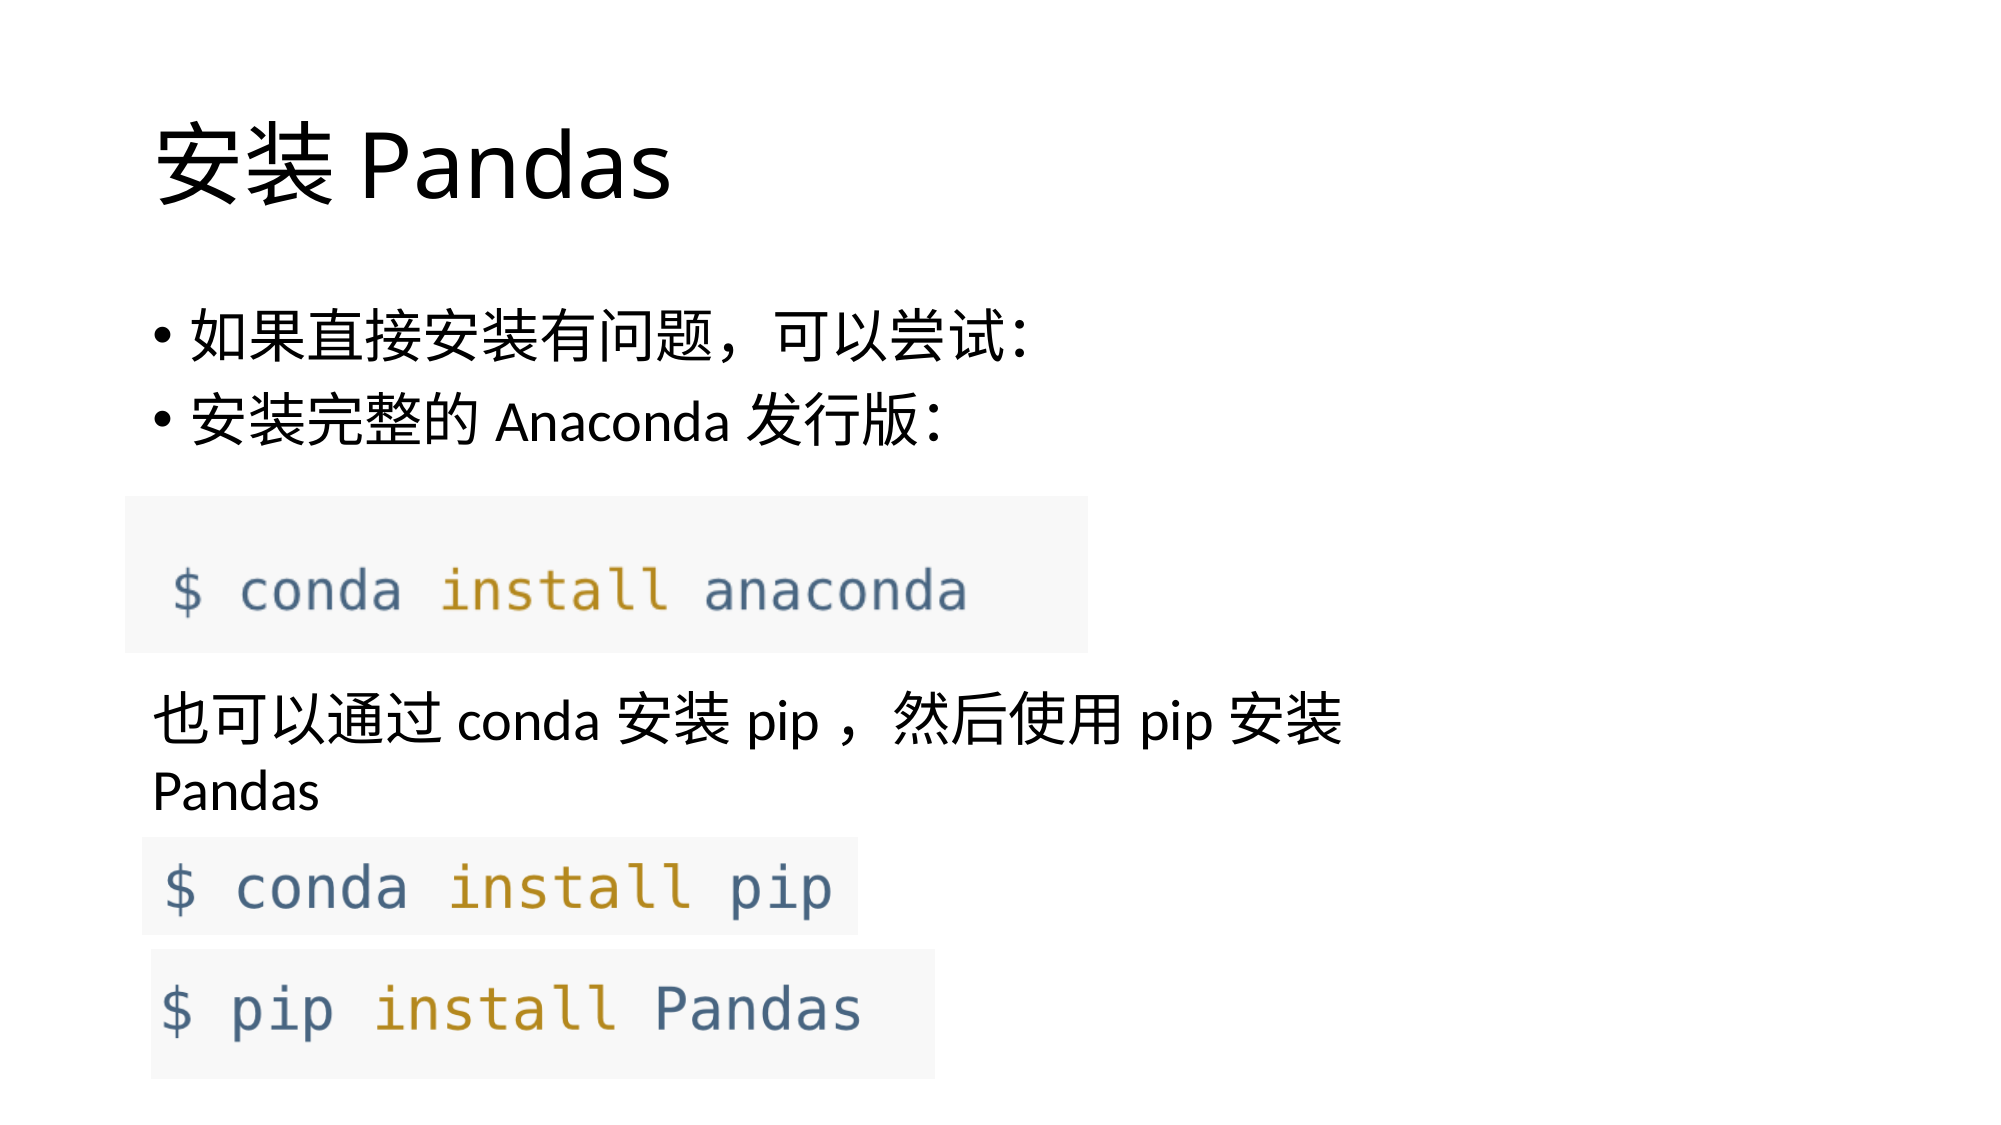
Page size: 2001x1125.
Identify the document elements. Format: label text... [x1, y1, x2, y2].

text_box 也可以通过conda安装pip，然后使用pip安装Pandas [137, 675, 1509, 830]
list 如果直接安装有问题，可以尝试： 安装完整的Anaconda发行版： [137, 299, 1863, 1014]
picture [142, 837, 858, 935]
picture [151, 949, 935, 1080]
picture [124, 496, 1088, 653]
title 安装Pandas [137, 59, 1863, 278]
